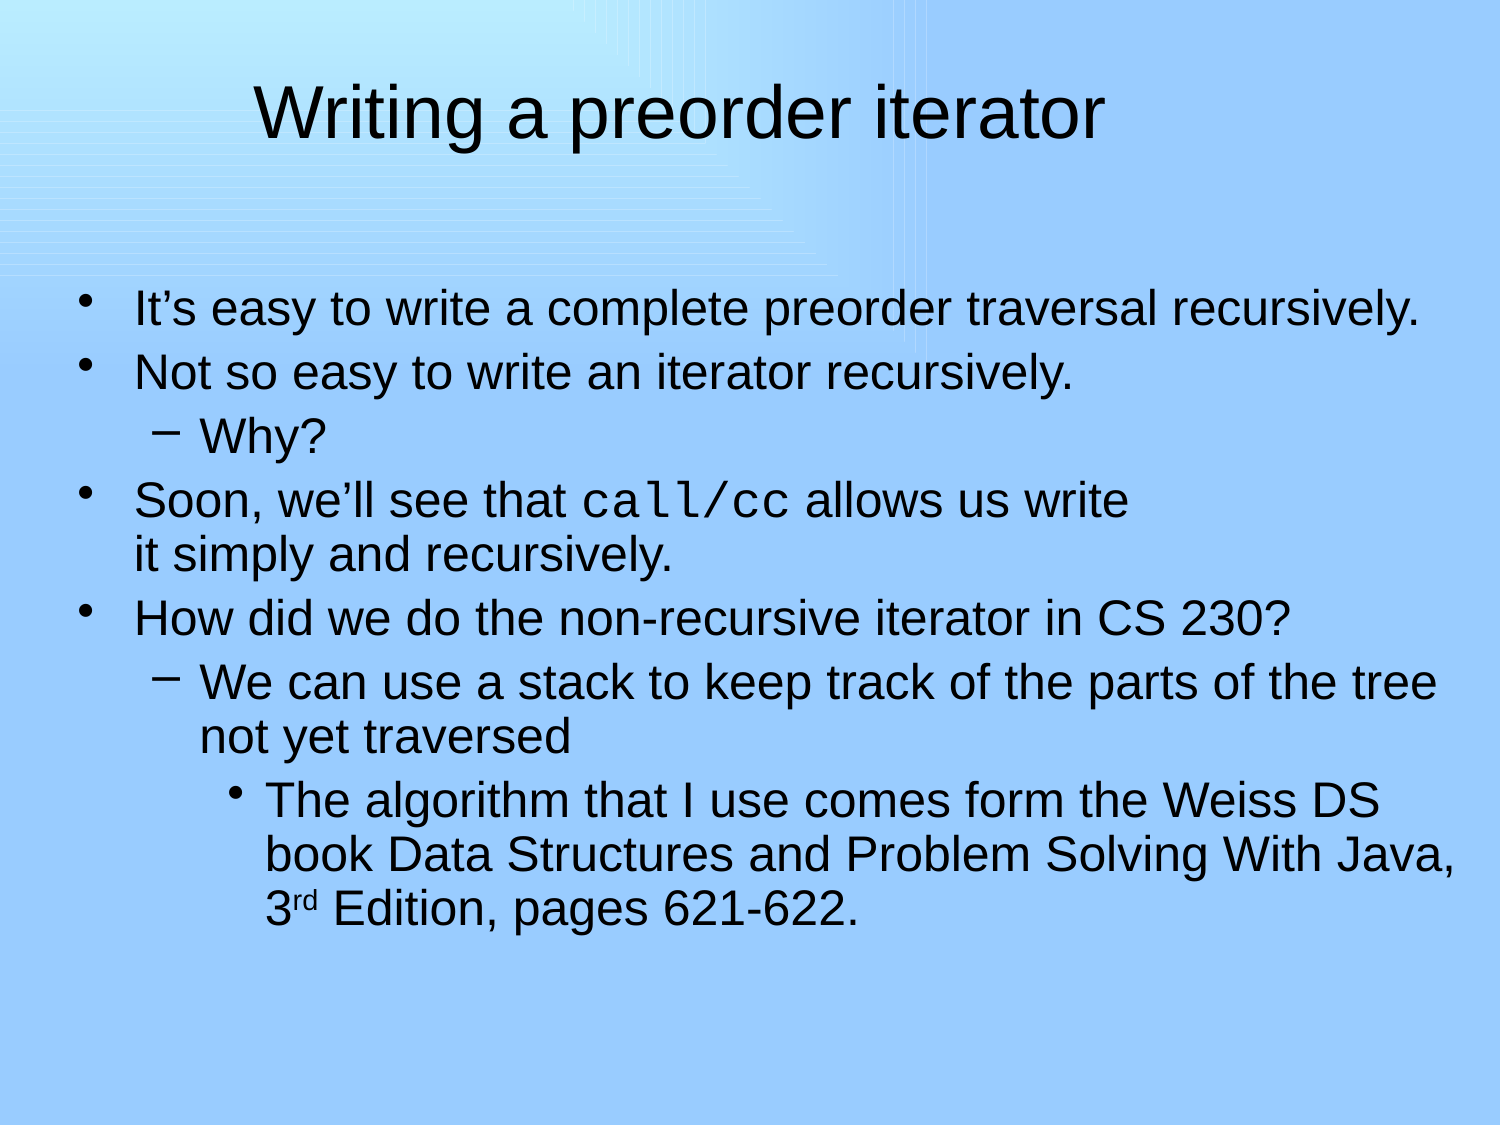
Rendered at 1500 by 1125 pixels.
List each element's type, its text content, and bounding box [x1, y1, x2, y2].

title Writing a preorder iterator [237, 37, 1124, 181]
list It’s easy to write a complete preorder traversal recursively. Not so easy to write an iterator recursively. Why? Soon, we’ll see that call/cc allows us write it simply and recursively. How did we do the non-recursive iterator in CS 230? We can use a stack to keep track of the parts of the tree not yet traversed The algorithm that I use comes form the Weiss DS book Data Structures and Problem Solving With Java, 3rd Edition, pages 621-622. [62, 274, 1500, 1038]
